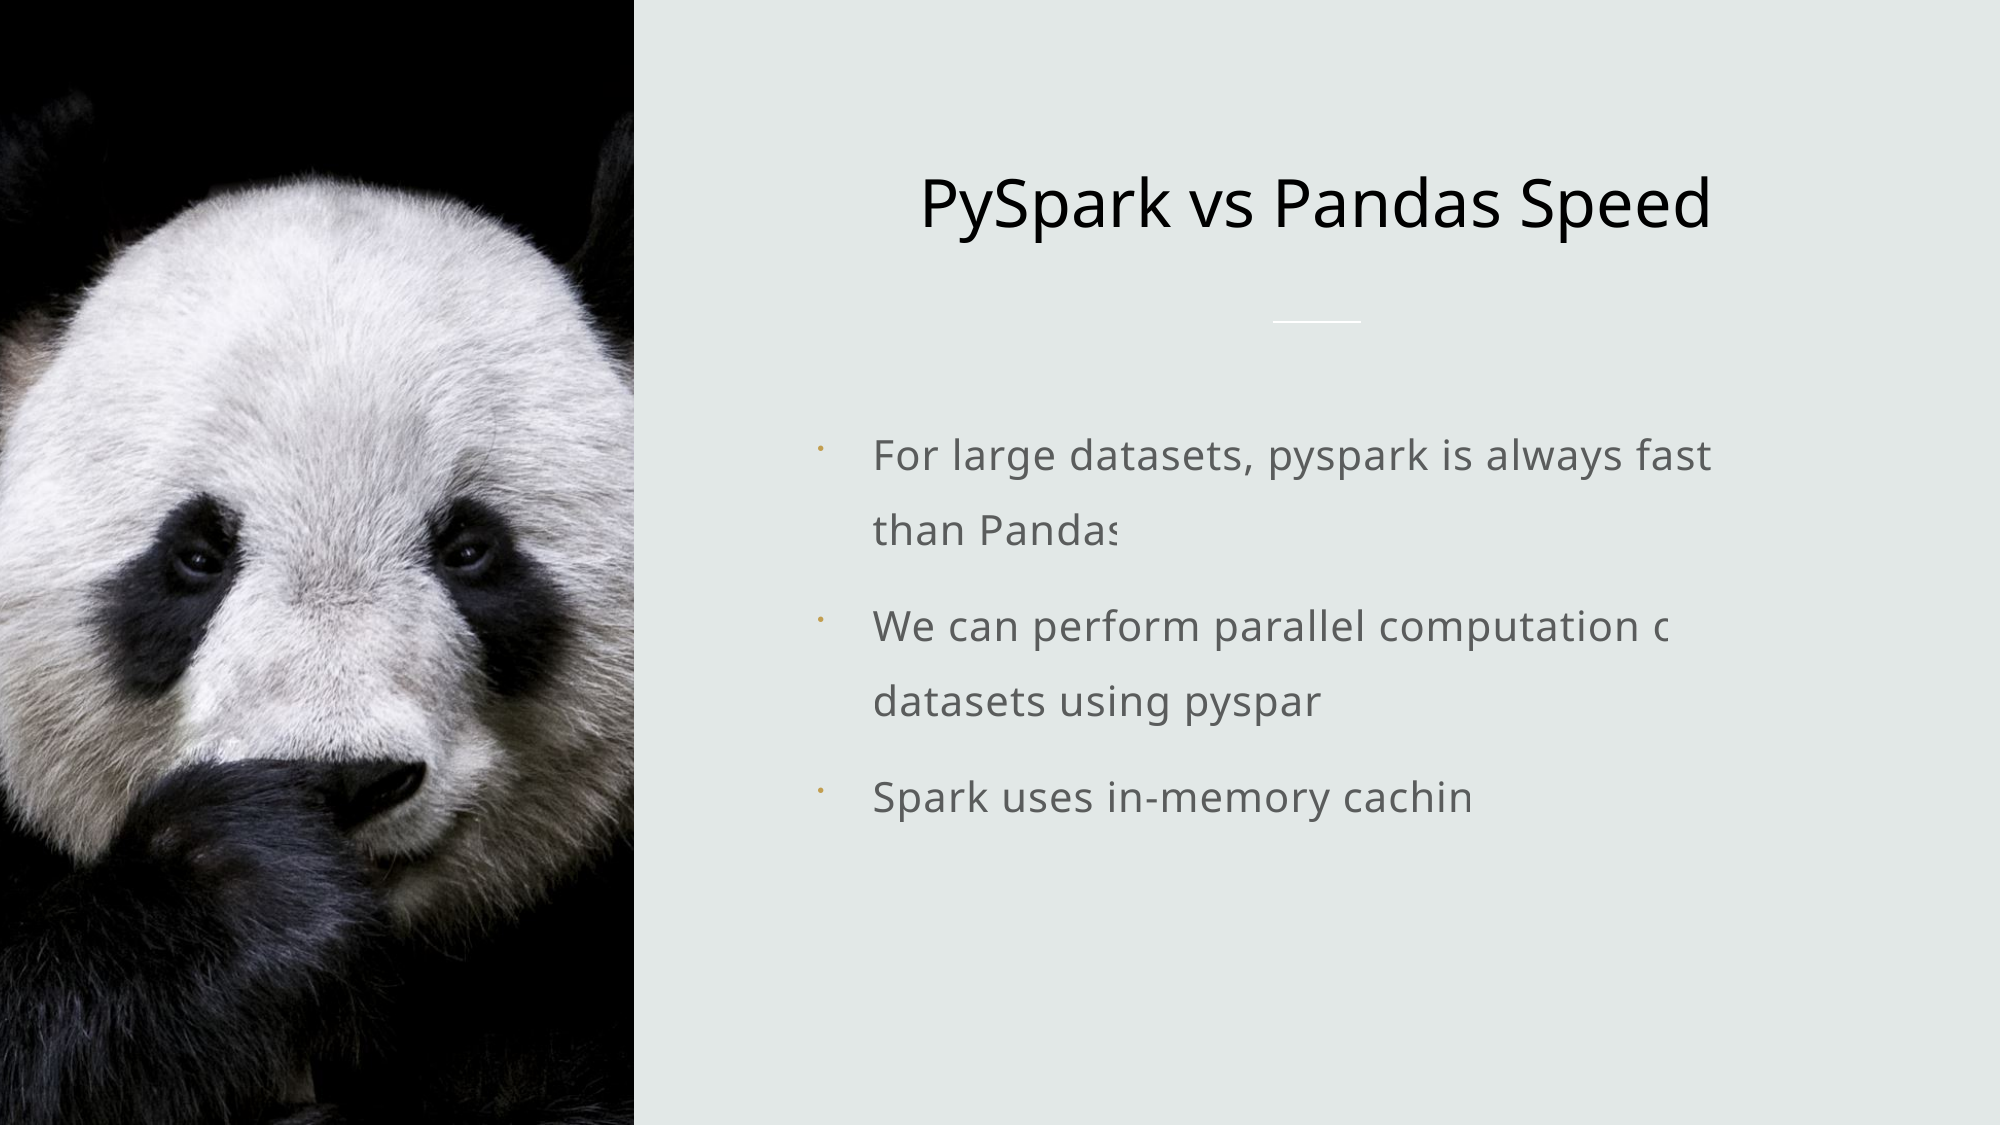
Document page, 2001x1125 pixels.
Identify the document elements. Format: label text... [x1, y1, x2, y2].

picture [0, 0, 635, 1125]
list For large datasets, pyspark is always faster than Pandas We can perform parallel computation on datasets using pyspark Spark uses in-memory caching [798, 395, 1836, 948]
title PySpark vs Pandas Speed [798, 64, 1836, 249]
text_box [635, 0, 2000, 1125]
